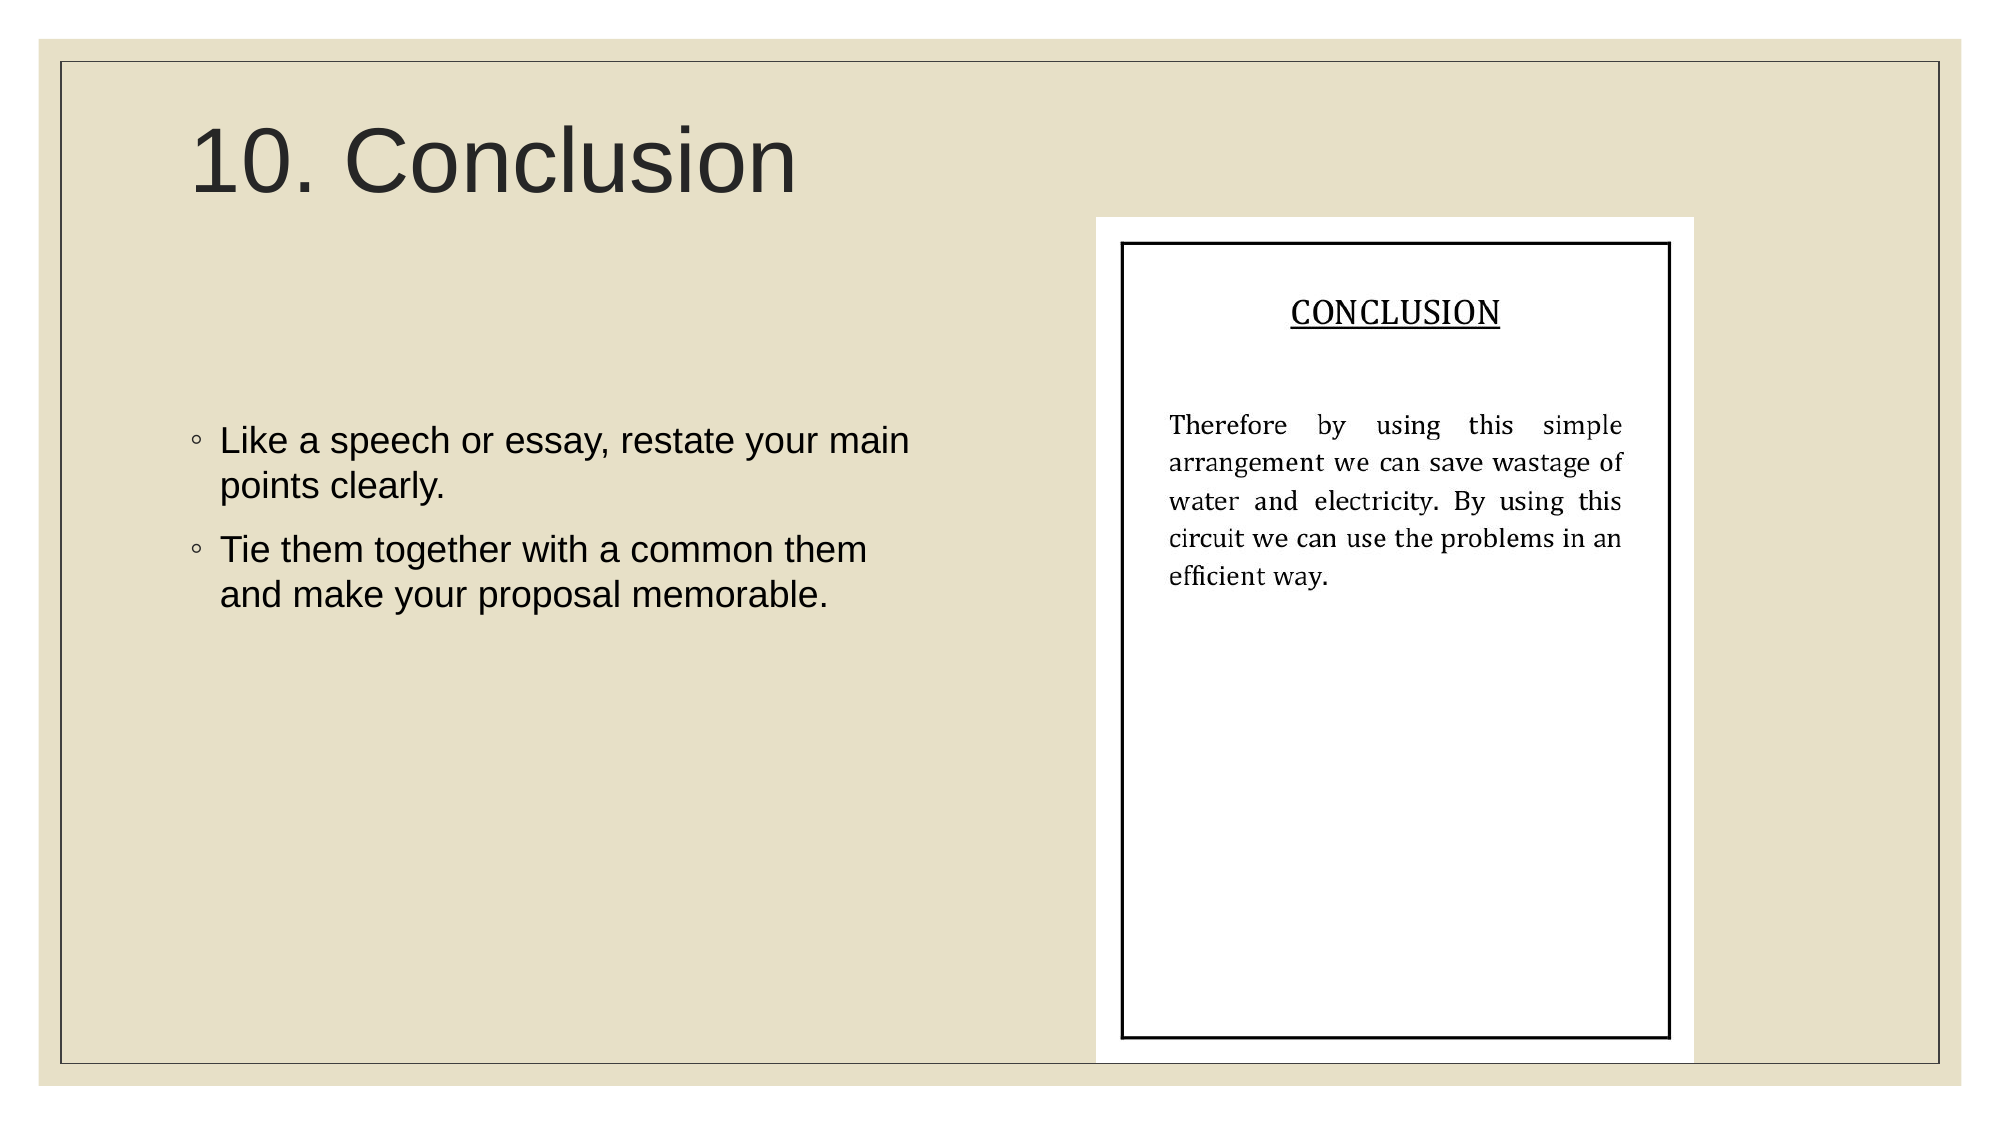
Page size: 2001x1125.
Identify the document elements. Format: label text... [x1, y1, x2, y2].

list Like a speech or essay, restate your main points clearly. Tie them together with a common them and make your proposal memorable. [174, 345, 955, 960]
picture [1096, 217, 1695, 1064]
title 10. Conclusion [174, 105, 1825, 331]
